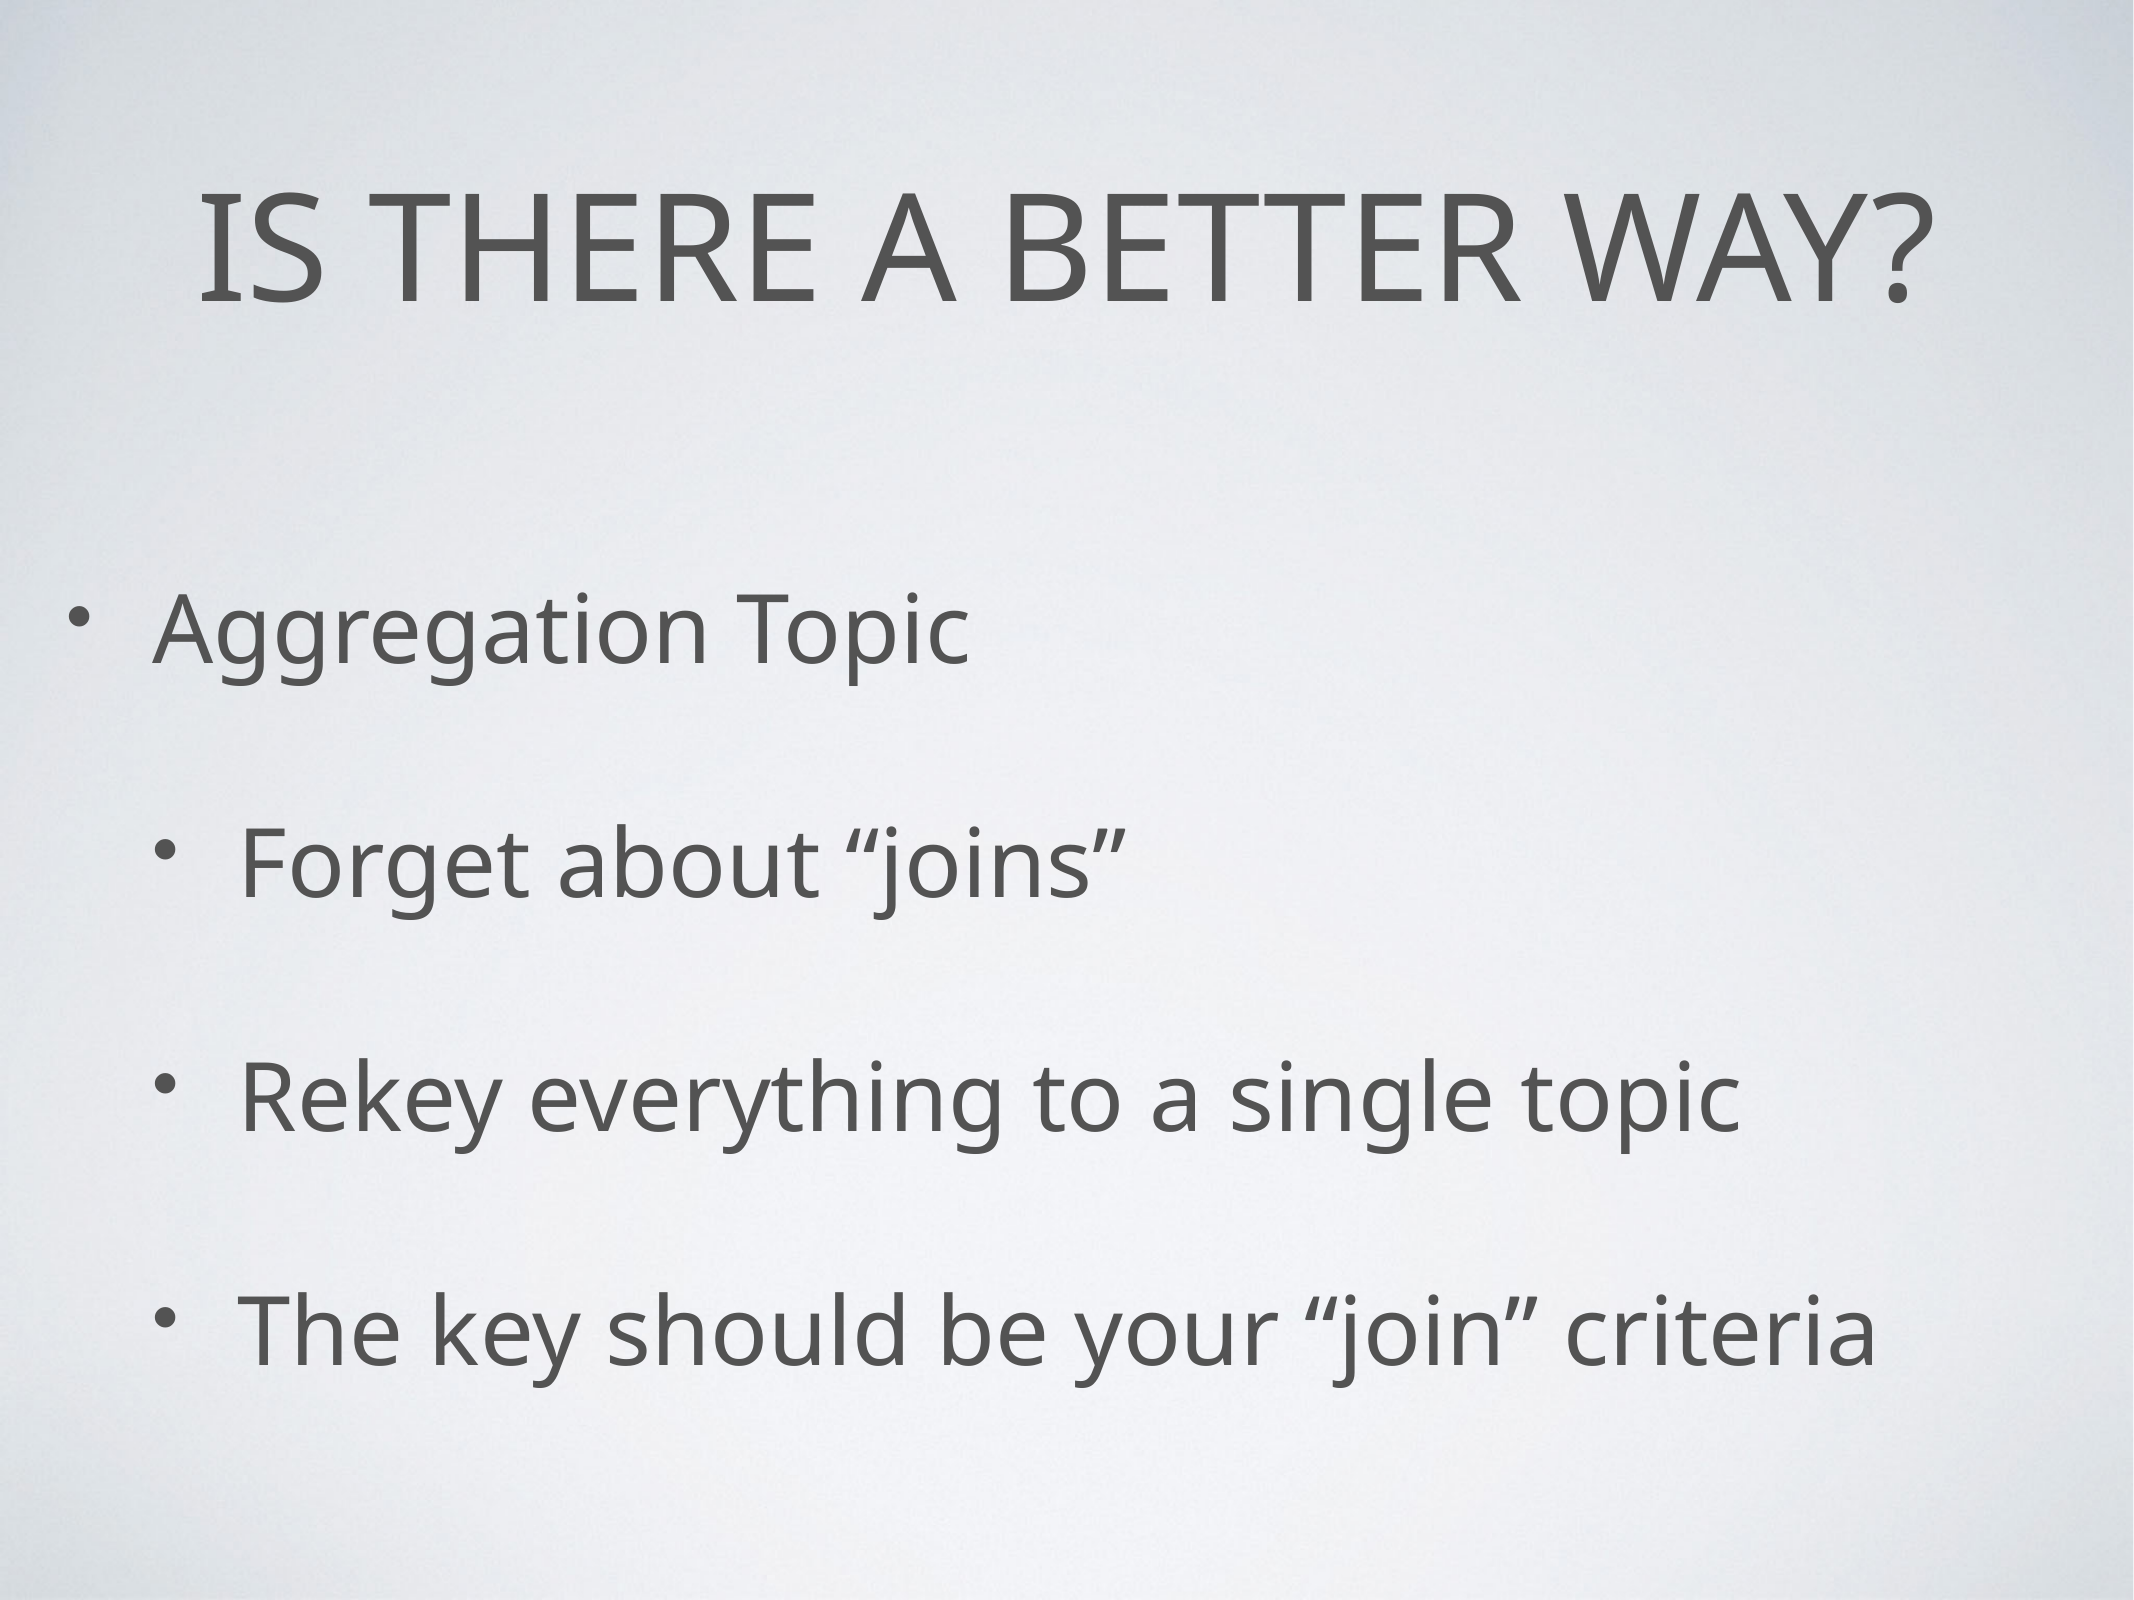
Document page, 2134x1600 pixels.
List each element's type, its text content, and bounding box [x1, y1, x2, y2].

list Aggregation Topic Forget about “joins” Rekey everything to a single topic The key should be your “join” criteria [57, 447, 2076, 1482]
title Is there a better way? [57, 41, 2076, 443]
picture [0, 0, 2134, 1600]
